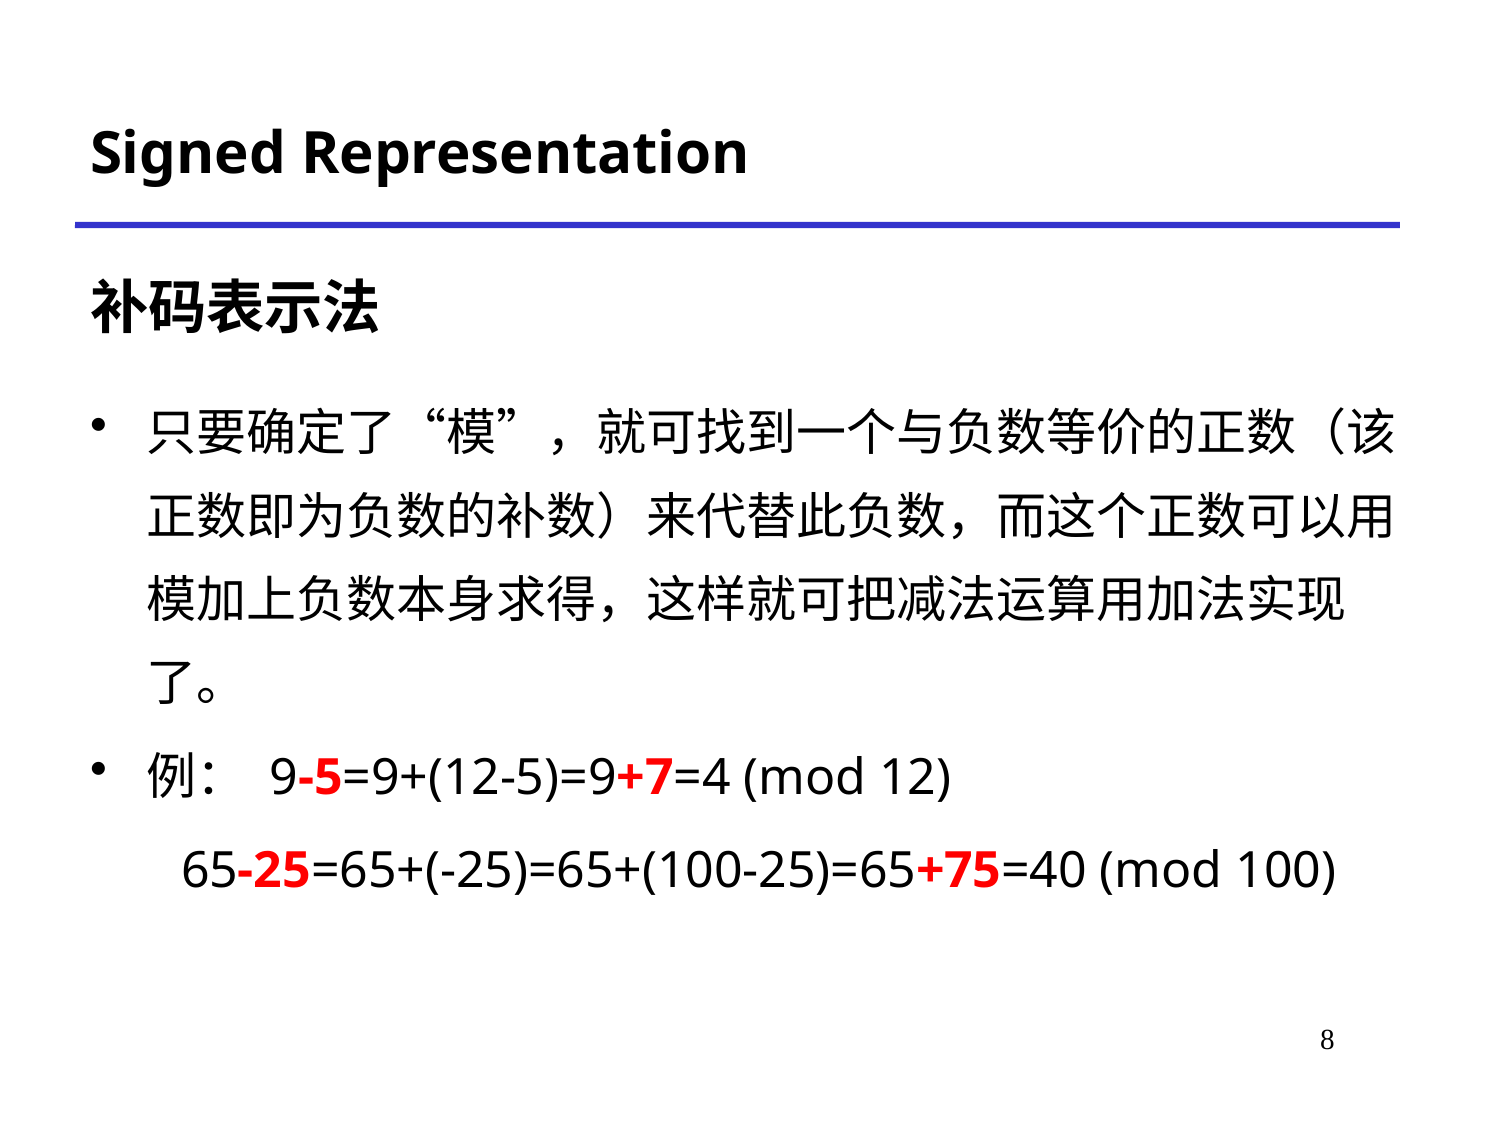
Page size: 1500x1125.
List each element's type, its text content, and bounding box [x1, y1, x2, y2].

title Signed Representation [75, 75, 1400, 225]
list 补码表示法 只要确定了“模”，就可找到一个与负数等价的正数（该正数即为负数的补数）来代替此负数，而这个正数可以用模加上负数本身求得，这样就可把减法运算用加法实现了。 例： 9-5=9+(12-5)=9+7=4 (mod 12) 65-25=65+(-25)=65+(100-25)=65+75=40 (mod 100) [75, 262, 1438, 988]
slide_number 8 [1137, 1012, 1351, 1088]
